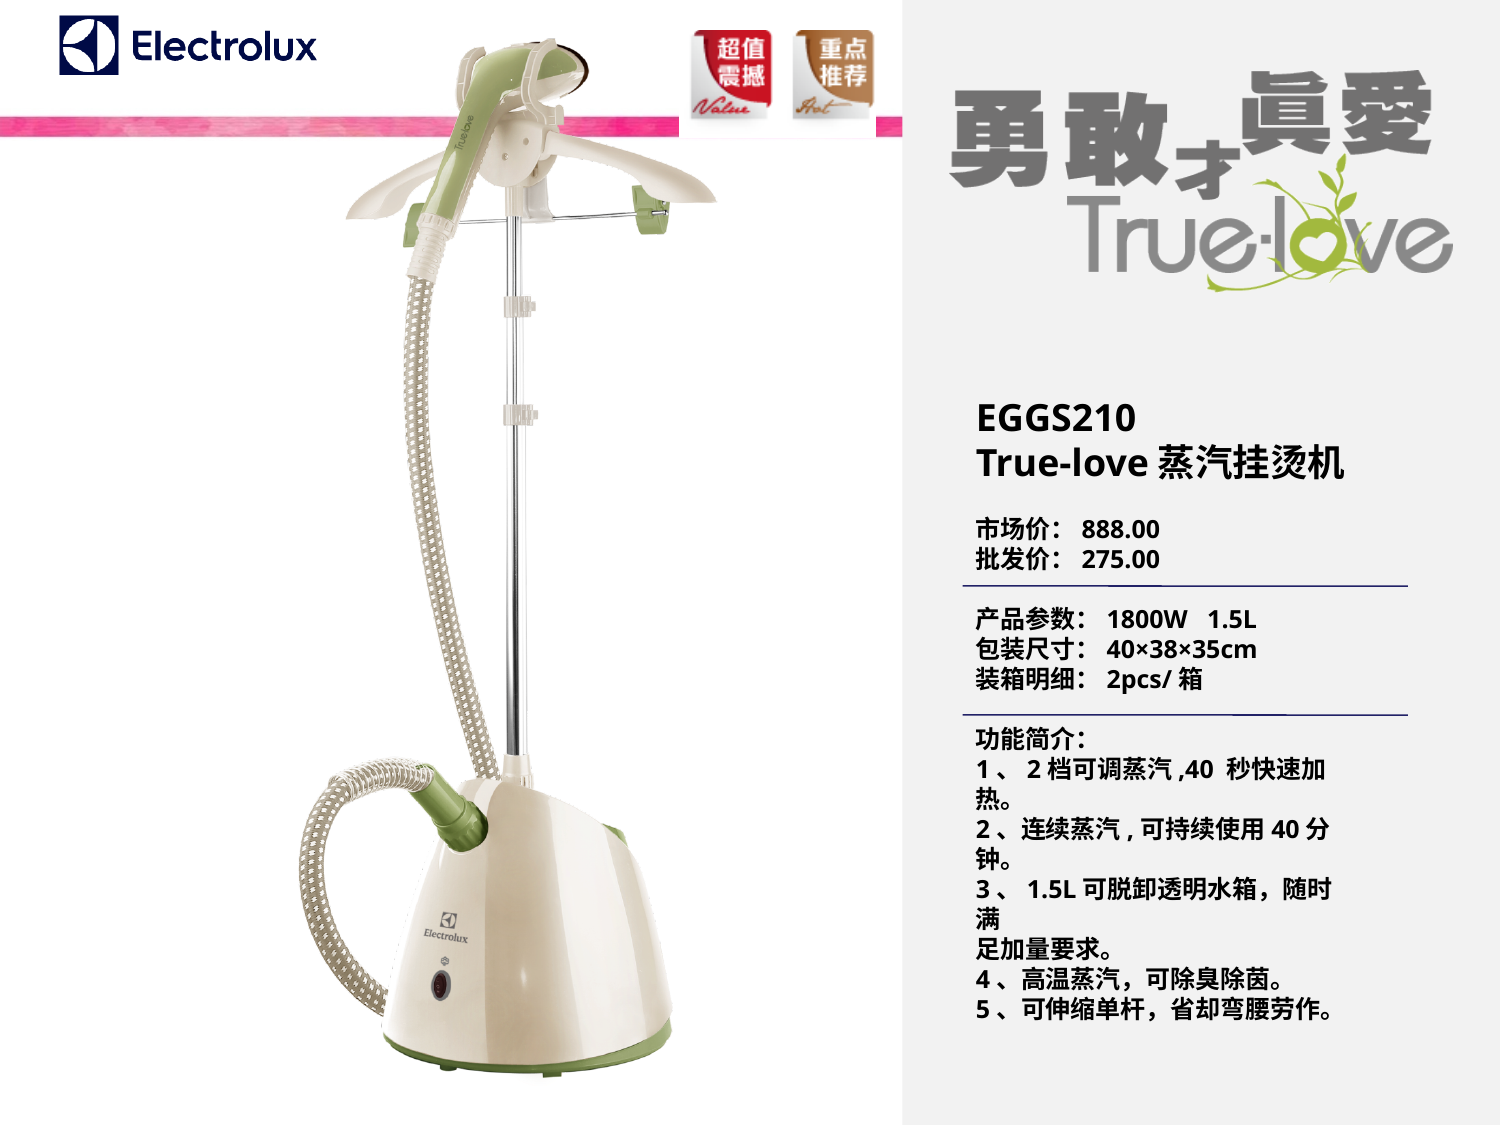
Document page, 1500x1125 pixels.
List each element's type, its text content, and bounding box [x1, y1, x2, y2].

text_box EGGS210 True-love蒸汽挂烫机 市场价：888.00 批发价：275.00 产品参数：1800W 1.5L 包装尺寸：40×38×35cm 装箱明细：2pcs/箱 功能简介： 1、2档可调蒸汽,40 秒快速加热。 2、连续蒸汽,可持续使用40分钟。 3、1.5L可脱卸透明水箱，随时满 足加量要求。 4、高温蒸汽，可除臭除茵。 5、可伸缩单杆，省却弯腰劳作。 [961, 592, 1370, 717]
picture [0, 0, 900, 1125]
text_box [900, 0, 1500, 1125]
text_box EGGS210 True-love蒸汽挂烫机 市场价：888.00 批发价：275.00 产品参数：1800W 1.5L 包装尺寸：40×38×35cm 装箱明细：2pcs/箱 功能简介： 1、2档可调蒸汽,40 秒快速加热。 2、连续蒸汽,可持续使用40分钟。 3、1.5L可脱卸透明水箱，随时满 足加量要求。 4、高温蒸汽，可除臭除茵。 5、可伸缩单杆，省却弯腰劳作。 [961, 386, 1370, 588]
picture [948, 70, 1453, 294]
text_box EGGS210 True-love蒸汽挂烫机 市场价：888.00 批发价：275.00 产品参数：1800W 1.5L 包装尺寸：40×38×35cm 装箱明细：2pcs/箱 功能简介： 1、2档可调蒸汽,40 秒快速加热。 2、连续蒸汽,可持续使用40分钟。 3、1.5L可脱卸透明水箱，随时满 足加量要求。 4、高温蒸汽，可除臭除茵。 5、可伸缩单杆，省却弯腰劳作。 [961, 720, 1370, 1061]
